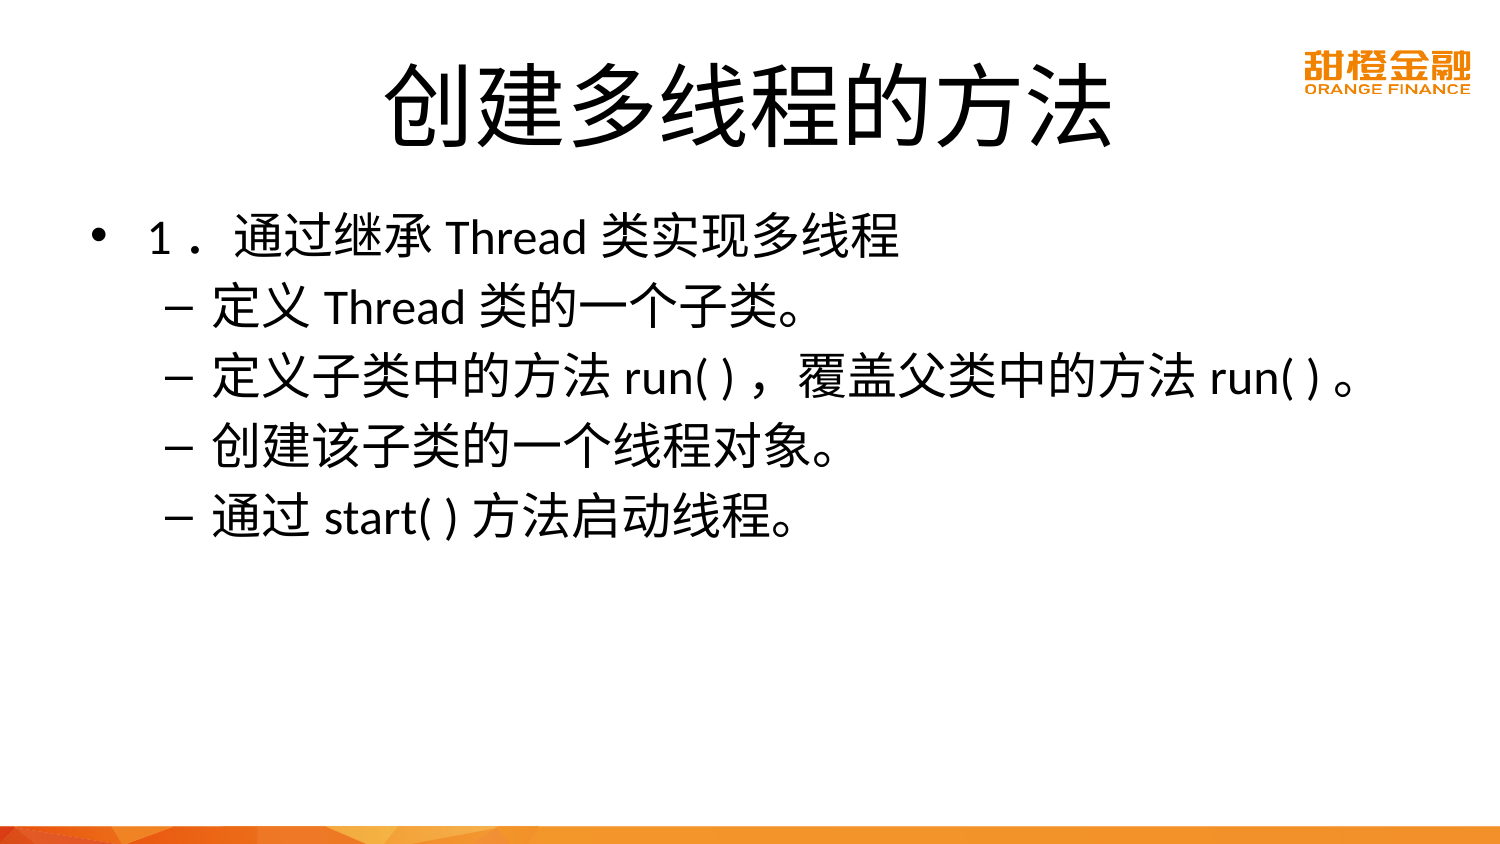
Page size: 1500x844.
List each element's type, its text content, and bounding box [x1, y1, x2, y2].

picture [0, 0, 1500, 844]
title 创建多线程的方法 [75, 33, 1425, 175]
list 1．通过继承Thread类实现多线程 定义Thread类的一个子类。 定义子类中的方法run( )，覆盖父类中的方法run( )。 创建该子类的一个线程对象。 通过start( )方法启动线程。 [75, 196, 1425, 754]
